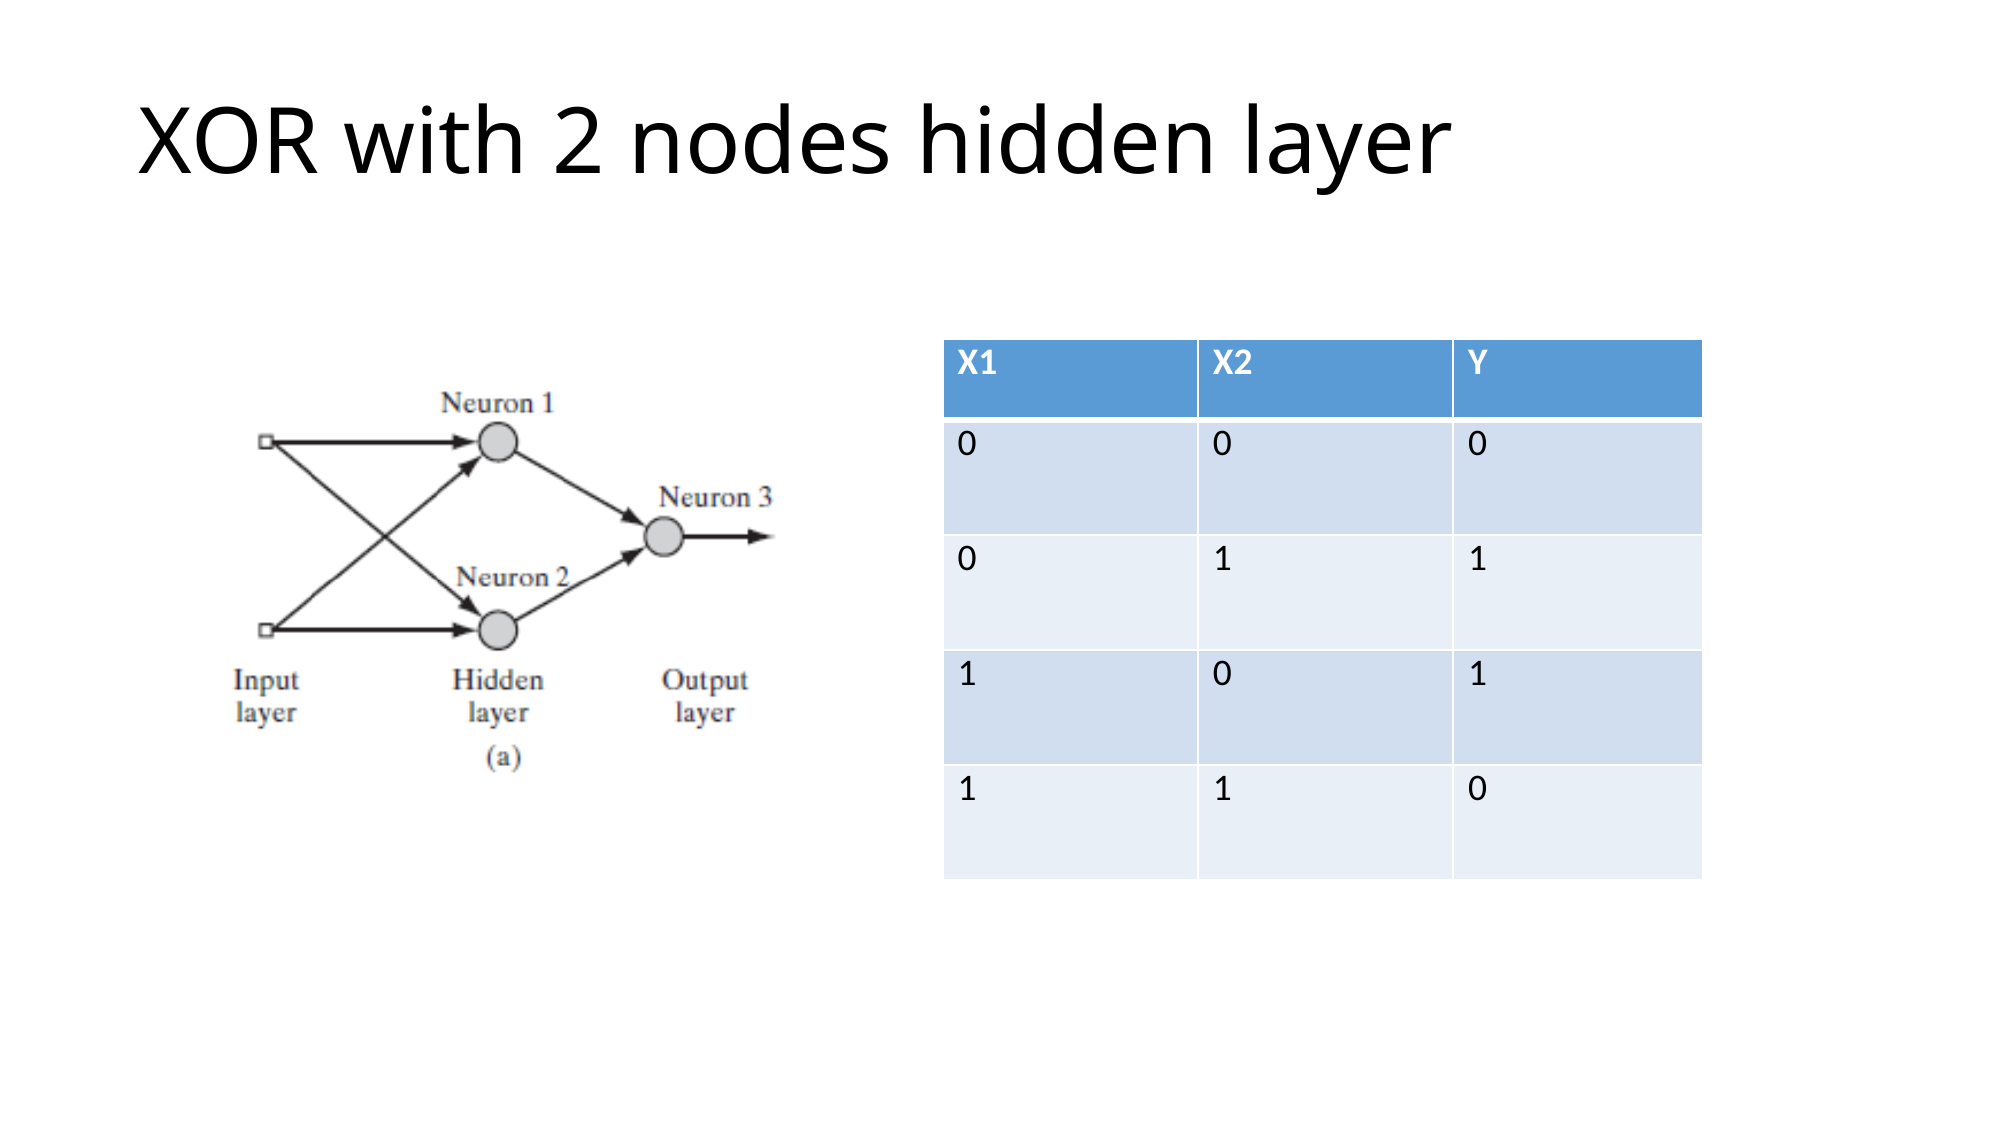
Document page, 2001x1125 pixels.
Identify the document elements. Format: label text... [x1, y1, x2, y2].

table_cell 0 [1454, 766, 1702, 879]
table_cell 0 [1454, 423, 1702, 534]
table_header X2 [1199, 340, 1452, 417]
table_cell 1 [1199, 536, 1452, 649]
table_header X1 [944, 340, 1197, 417]
table_header Y [1454, 340, 1702, 417]
table_cell 1 [1454, 651, 1702, 764]
table_cell 1 [1454, 536, 1702, 649]
title XOR with 2 nodes hidden layer [123, 35, 1849, 253]
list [185, 364, 816, 796]
table_cell 1 [944, 651, 1197, 764]
table_cell 0 [1199, 651, 1452, 764]
table_cell 0 [1199, 423, 1452, 534]
table_cell 0 [944, 536, 1197, 649]
table_cell 0 [944, 423, 1197, 534]
table_cell 1 [944, 766, 1197, 879]
table_cell 1 [1199, 766, 1452, 879]
